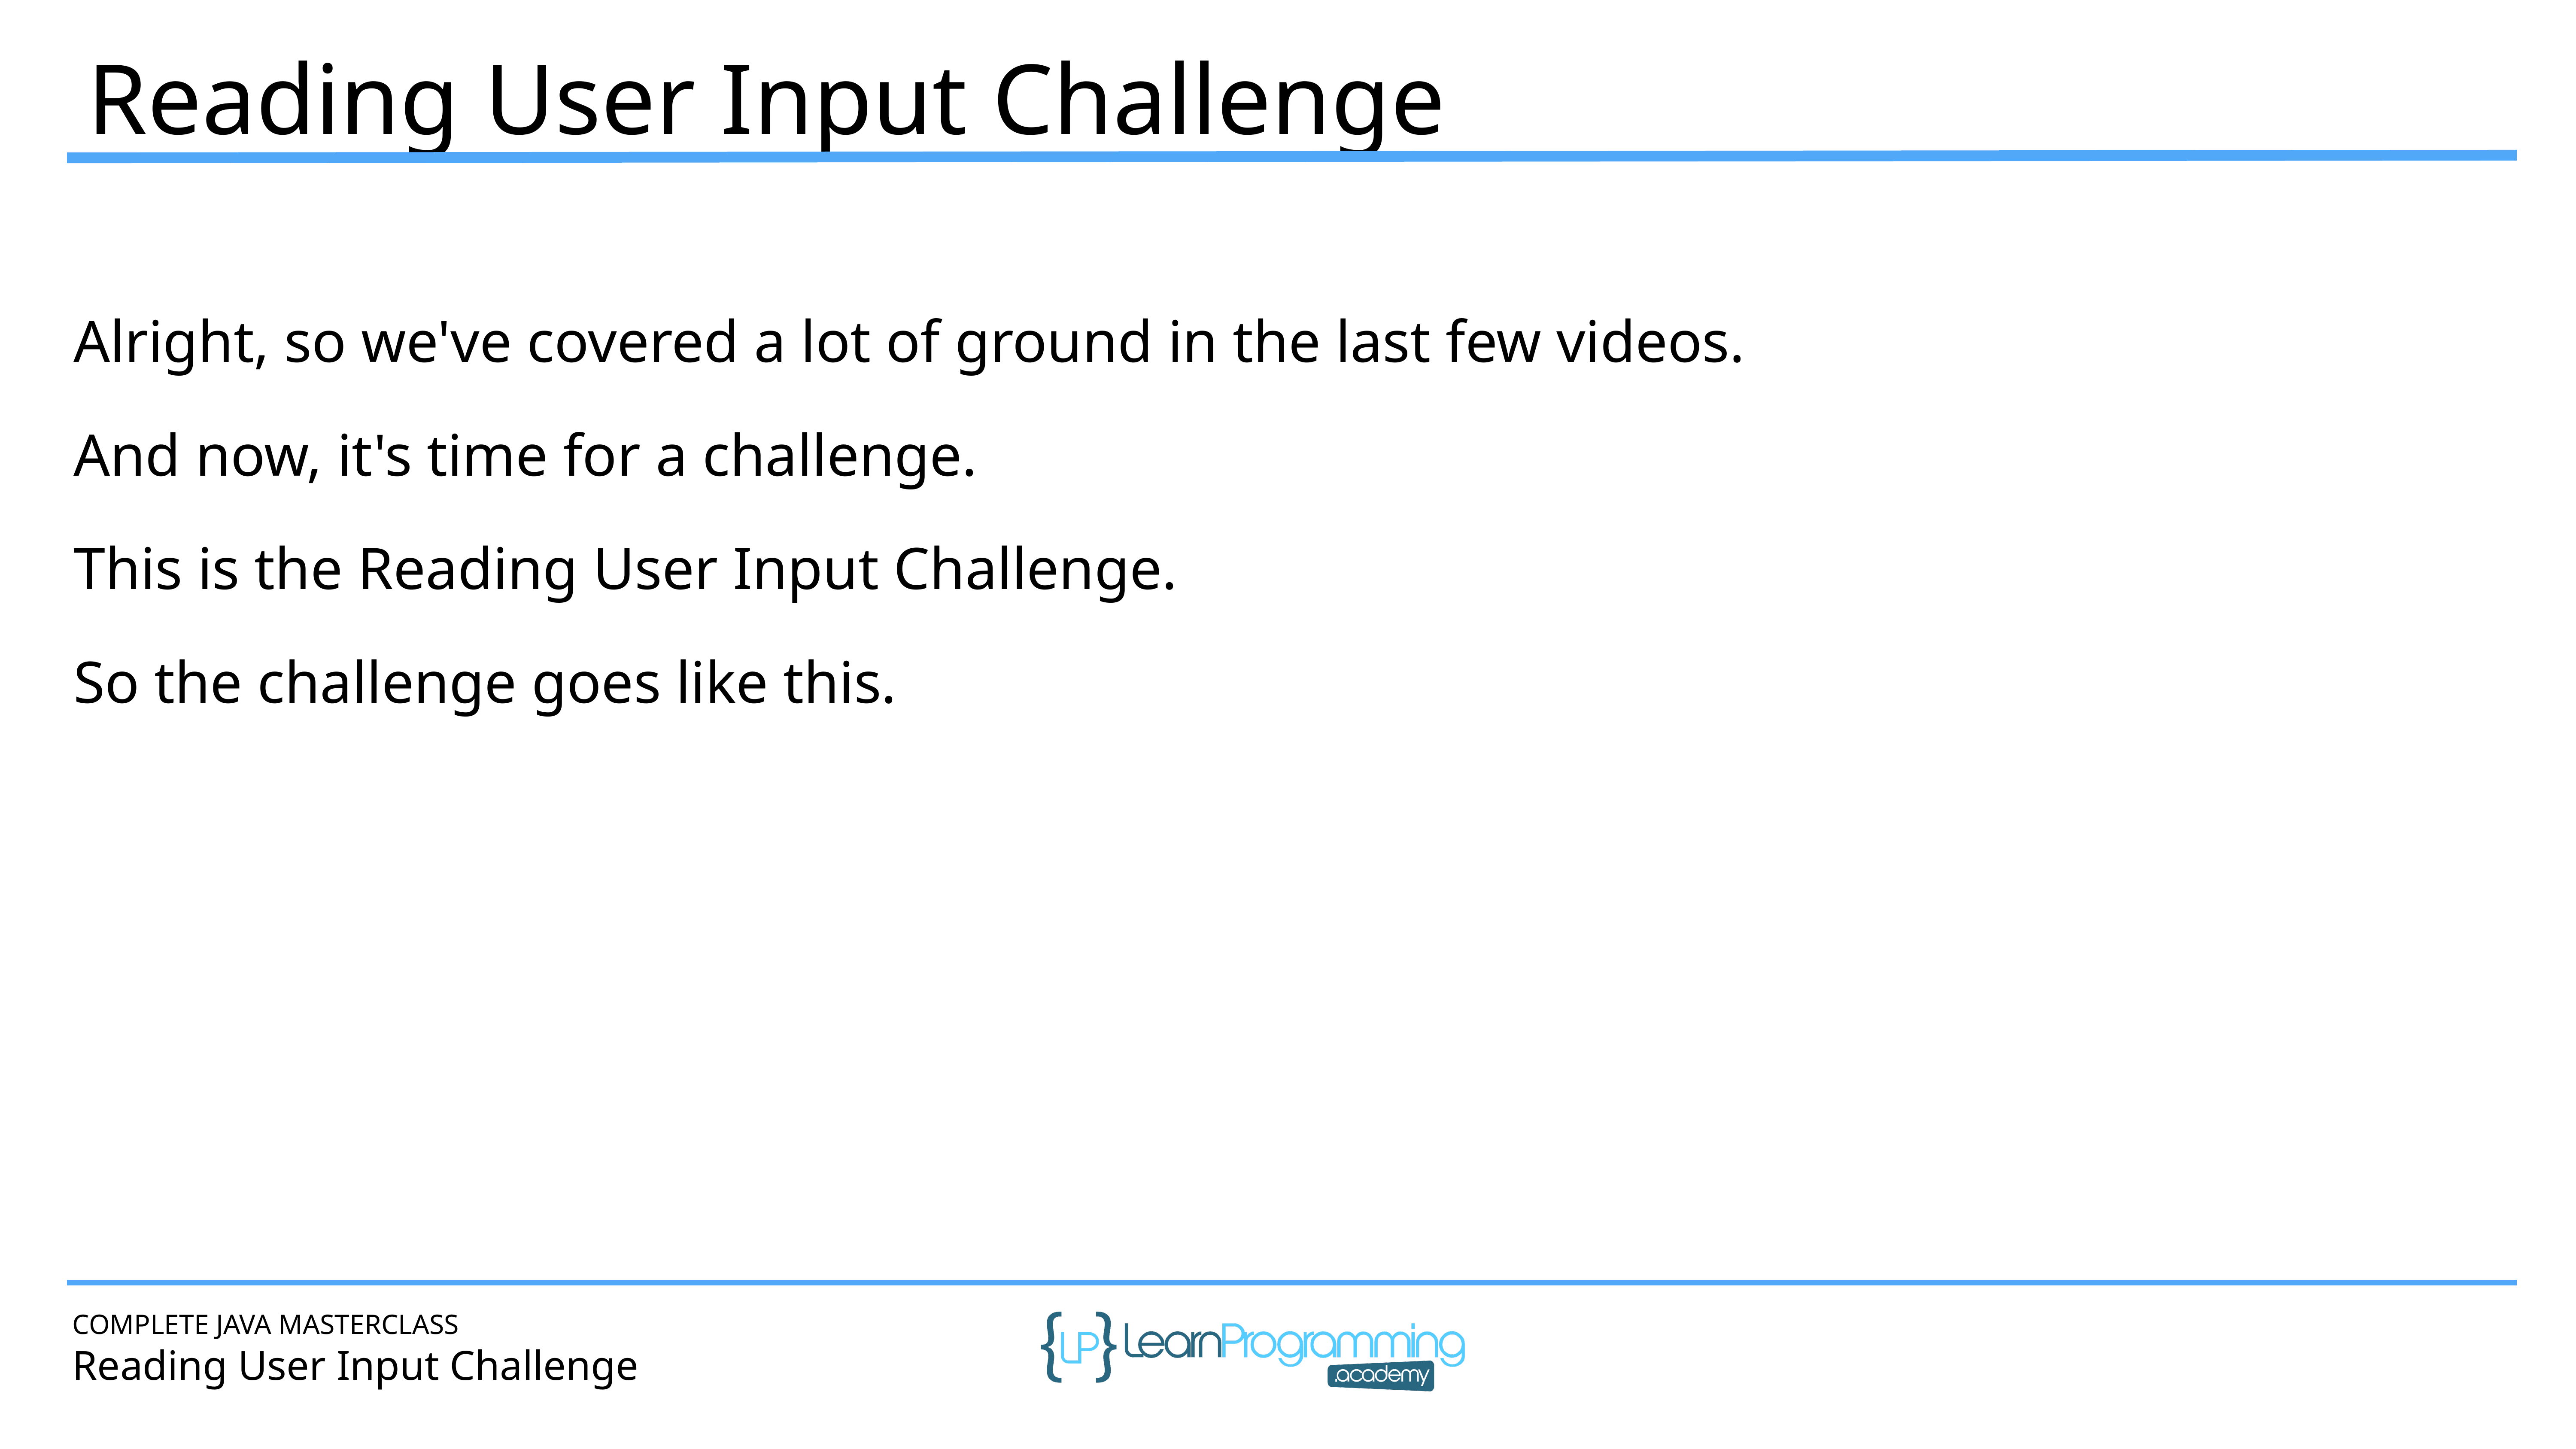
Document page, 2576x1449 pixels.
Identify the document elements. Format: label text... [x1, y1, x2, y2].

picture [1032, 1302, 1477, 1400]
text_box Reading User Input Challenge [82, 32, 1451, 159]
text_box Alright, so we've covered a lot of ground in the last few videos. And now, it's time for a challenge. This is the Reading User Input Challenge. So the challenge goes like this. [67, 301, 2517, 1139]
text_box COMPLETE JAVA MASTERCLASS Reading User Input Challenge [67, 1302, 1030, 1394]
